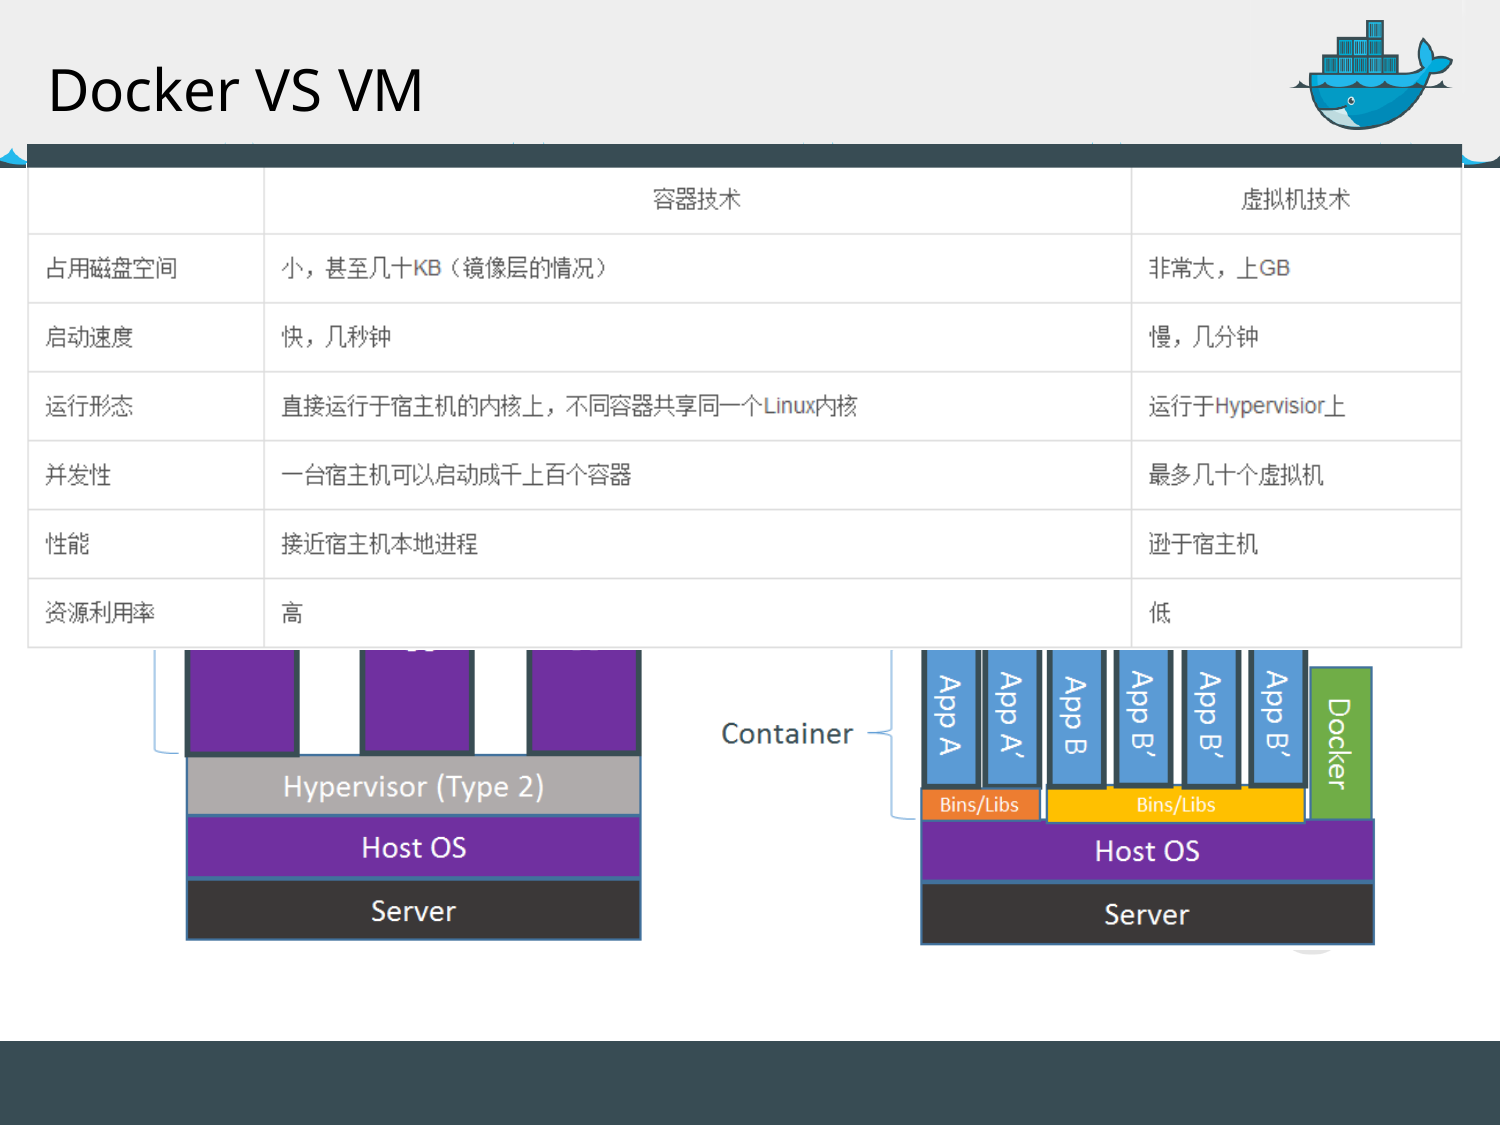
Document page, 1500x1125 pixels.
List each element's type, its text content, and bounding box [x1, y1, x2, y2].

text_box Docker VS VM [32, 35, 1079, 141]
picture [0, 0, 1500, 1125]
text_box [26, 143, 1465, 650]
